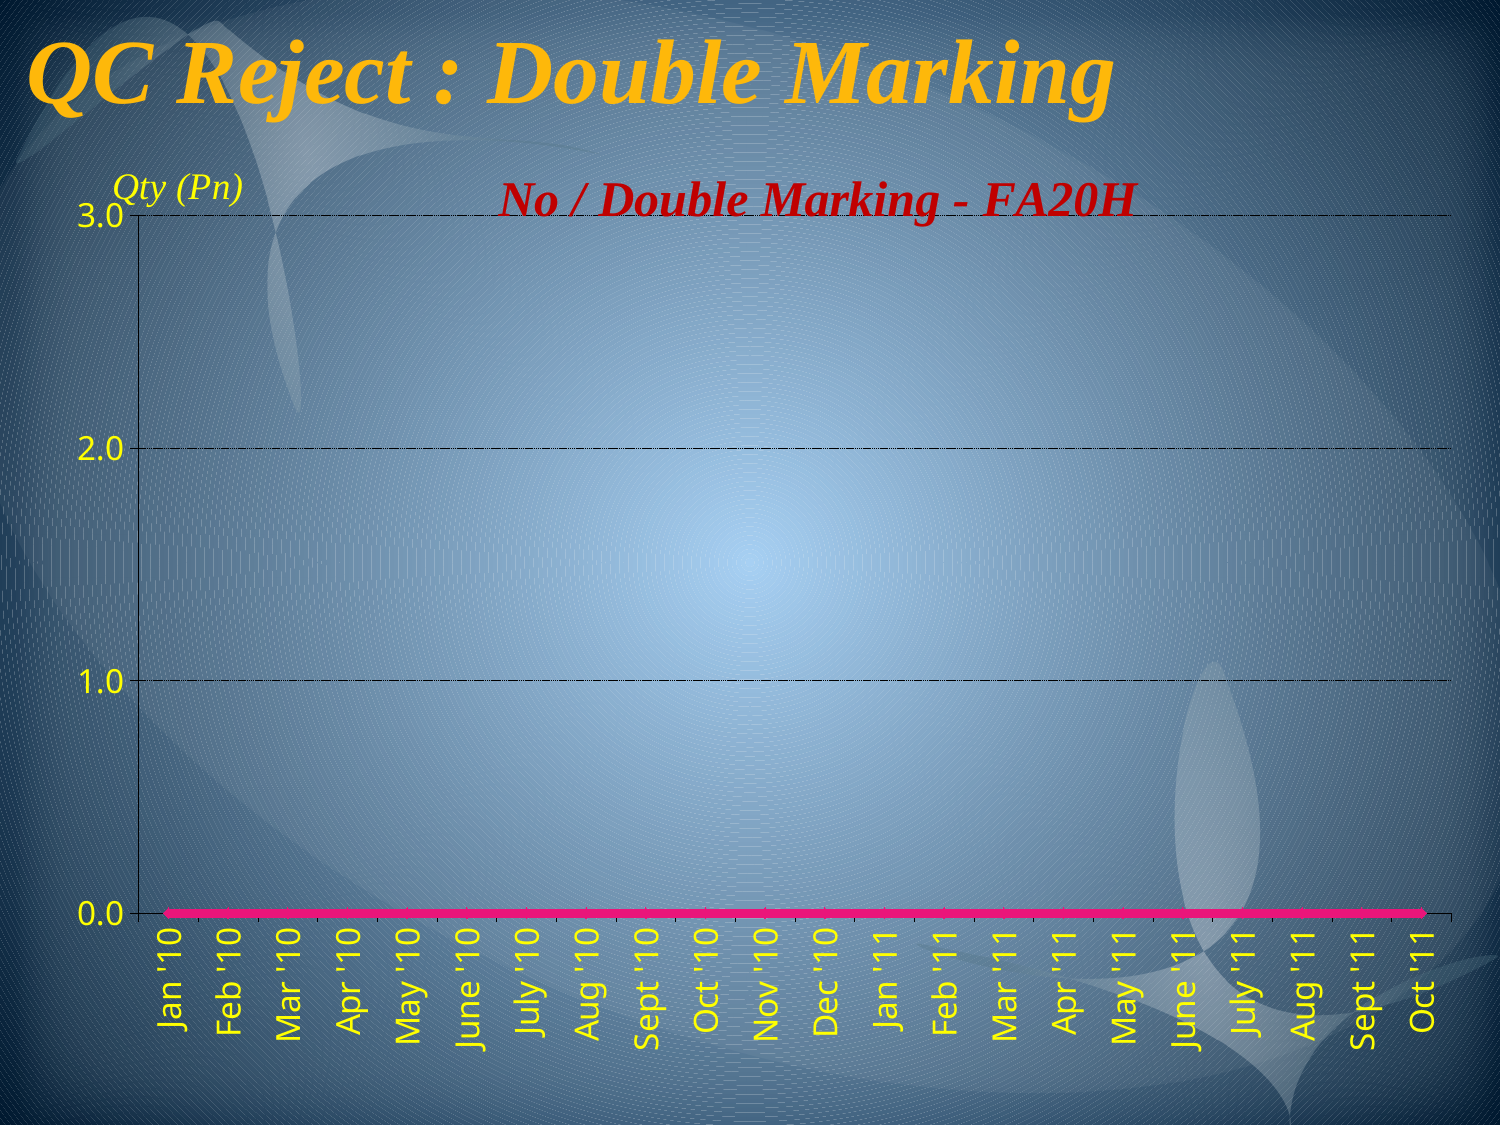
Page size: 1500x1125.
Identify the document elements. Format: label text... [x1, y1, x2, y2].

picture [0, 0, 1500, 1125]
title QC Reject : Double Marking [11, 17, 1355, 118]
chart [34, 140, 1466, 1091]
